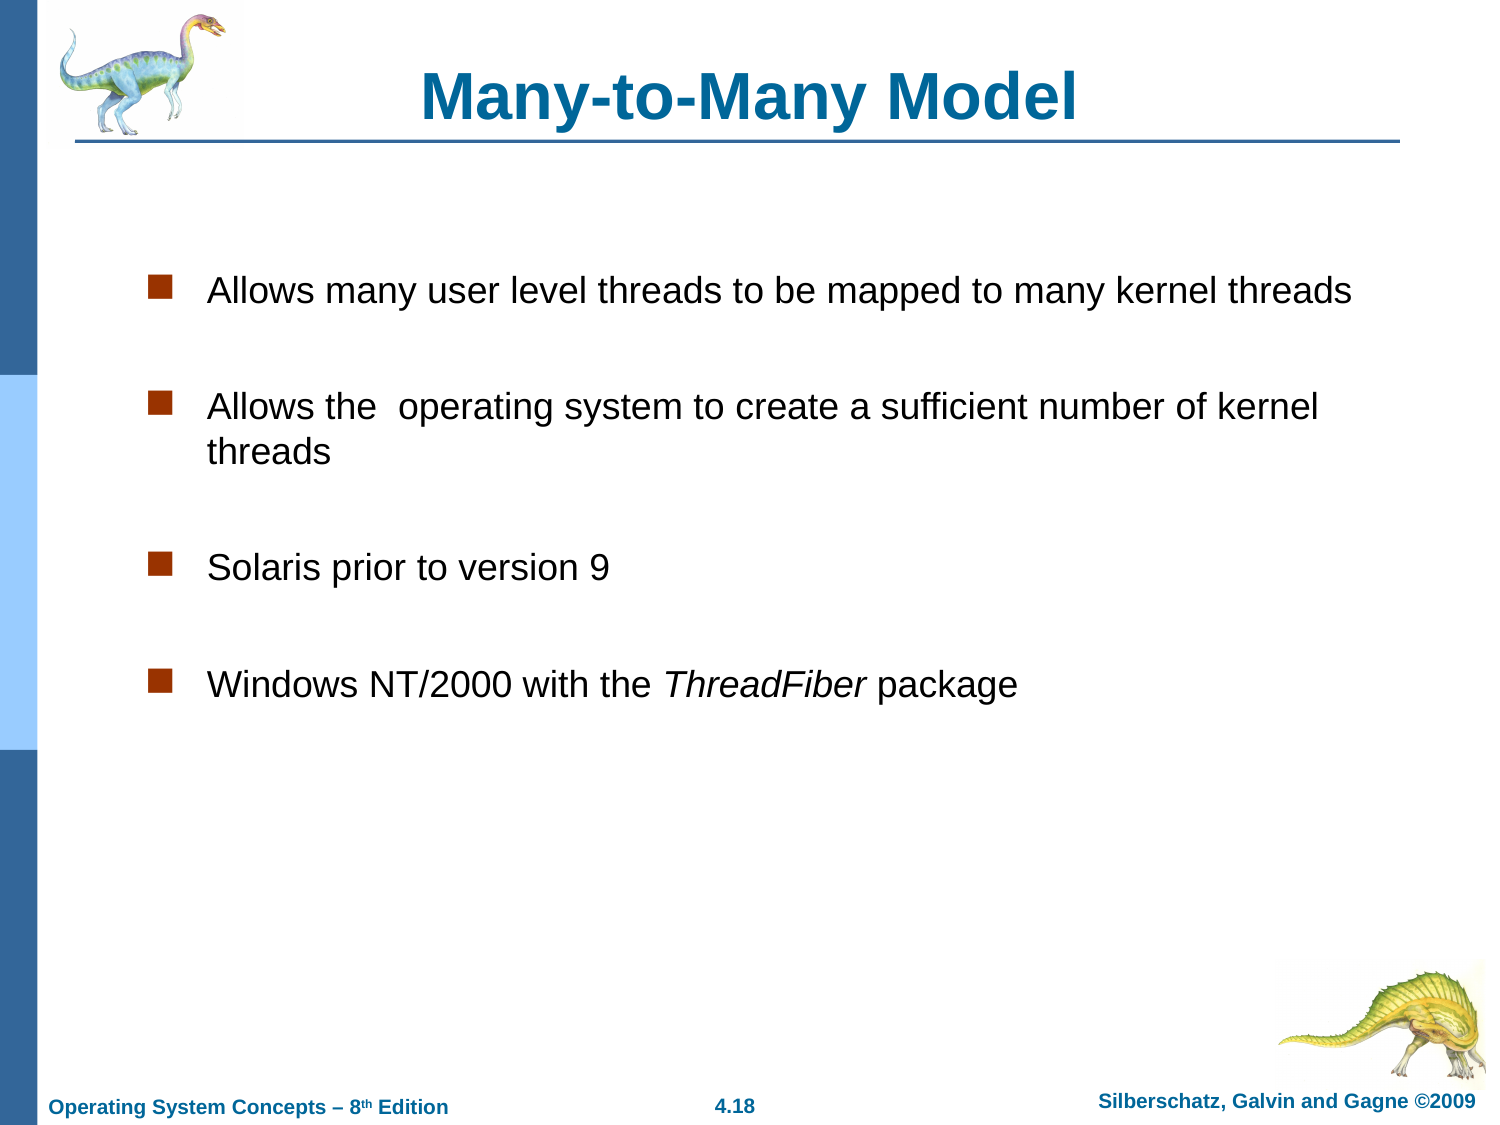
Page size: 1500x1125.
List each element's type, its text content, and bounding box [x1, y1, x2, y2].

picture [46, 0, 244, 149]
list Allows many user level threads to be mapped to many kernel threads Allows the operating system to create a sufficient number of kernel threads Solaris prior to version 9 Windows NT/2000 with the ThreadFiber package [135, 258, 1400, 988]
title Many-to-Many Model [74, 45, 1426, 141]
picture [1275, 959, 1486, 1090]
picture [1415, 1093, 1423, 1098]
